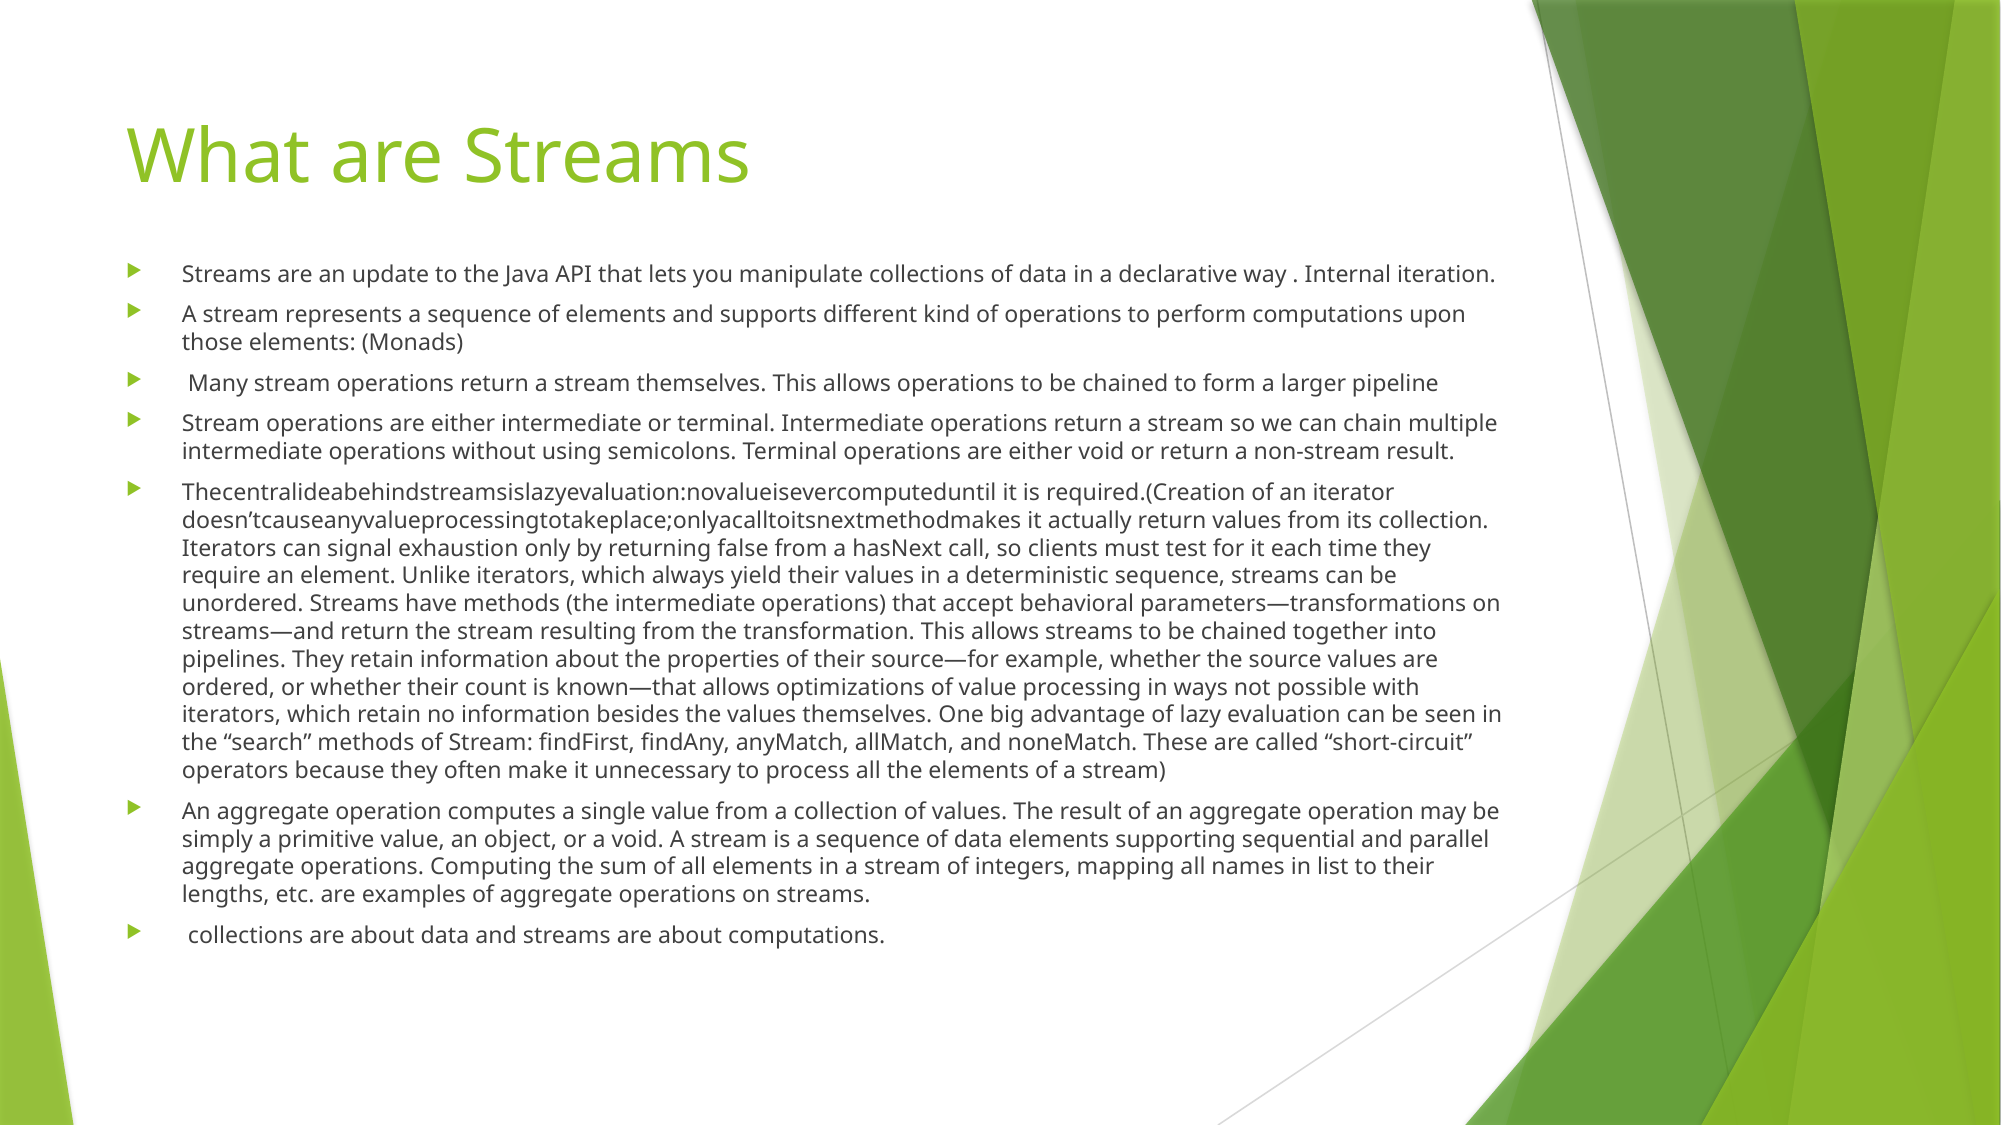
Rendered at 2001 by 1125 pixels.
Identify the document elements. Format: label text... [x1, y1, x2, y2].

title What are Streams [111, 99, 1522, 251]
list Streams are an update to the Java API that lets you manipulate collections of data in a declarative way . Internal iteration. A stream represents a sequence of elements and supports different kind of operations to perform computations upon those elements: (Monads) Many stream operations return a stream themselves. This allows operations to be chained to form a larger pipeline Stream operations are either intermediate or terminal. Intermediate operations return a stream so we can chain multiple intermediate operations without using semicolons. Terminal operations are either void or return a non-stream result. Thecentralideabehindstreamsislazyevaluation:novalueisevercomputeduntil it is required.(Creation of an iterator doesn’tcauseanyvalueprocessingtotakeplace;onlyacalltoitsnextmethodmakes it actually return values from its collection. Iterators can signal exhaustion only by returning false from a hasNext call, so clients must test for it each time they require an element. Unlike iterators, which always yield their values in a deterministic sequence, streams can be unordered. Streams have methods (the intermediate operations) that accept behavioral parameters—transformations on streams—and return the stream resulting from the transformation. This allows streams to be chained together into pipelines. They retain information about the properties of their source—for example, whether the source values are ordered, or whether their count is known—that allows optimizations of value processing in ways not possible with iterators, which retain no information besides the values themselves. One big advantage of lazy evaluation can be seen in the “search” methods of Stream: findFirst, findAny, anyMatch, allMatch, and noneMatch. These are called “short-circuit” operators because they often make it unnecessary to process all the elements of a stream) An aggregate operation computes a single value from a collection of values. The result of an aggregate operation may be simply a primitive value, an object, or a void. A stream is a sequence of data elements supporting sequential and parallel aggregate operations. Computing the sum of all elements in a stream of integers, mapping all names in list to their lengths, etc. are examples of aggregate operations on streams. collections are about data and streams are about computations. [111, 251, 1522, 991]
